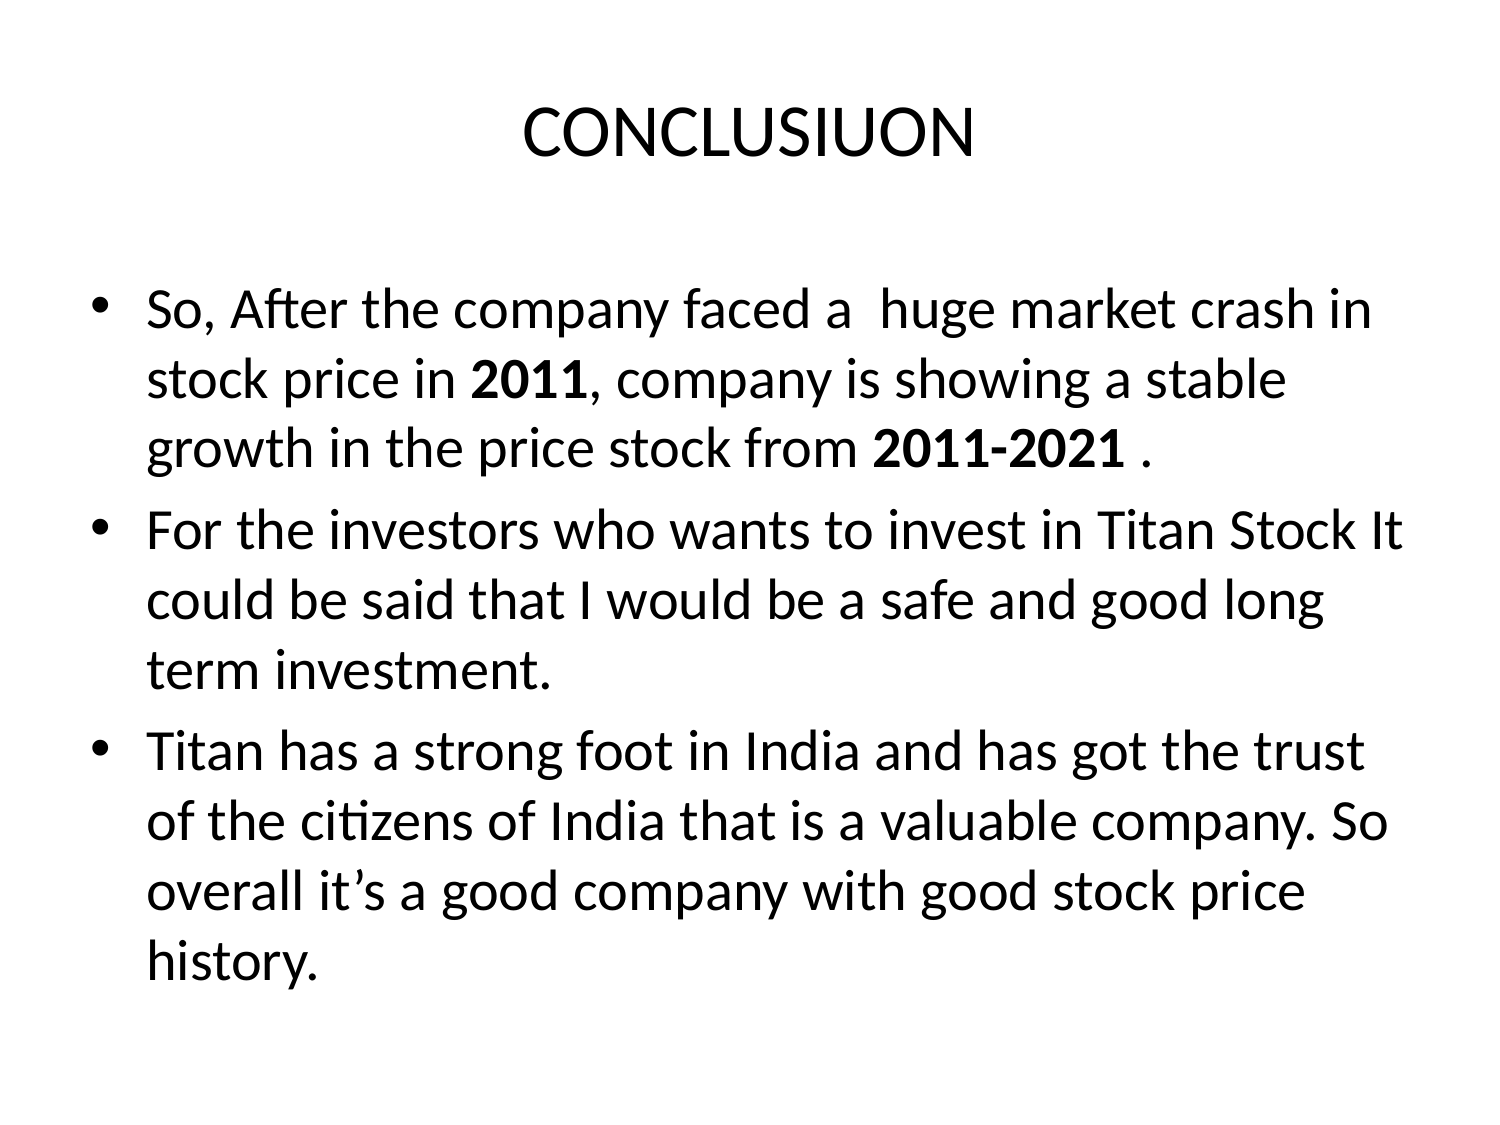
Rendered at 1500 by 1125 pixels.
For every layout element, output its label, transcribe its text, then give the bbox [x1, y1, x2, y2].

list So, After the company faced a huge market crash in stock price in 2011, company is showing a stable growth in the price stock from 2011-2021 . For the investors who wants to invest in Titan Stock It could be said that I would be a safe and good long term investment. Titan has a strong foot in India and has got the trust of the citizens of India that is a valuable company. So overall it’s a good company with good stock price history. [75, 262, 1425, 1005]
title CONCLUSIUON [75, 45, 1425, 209]
